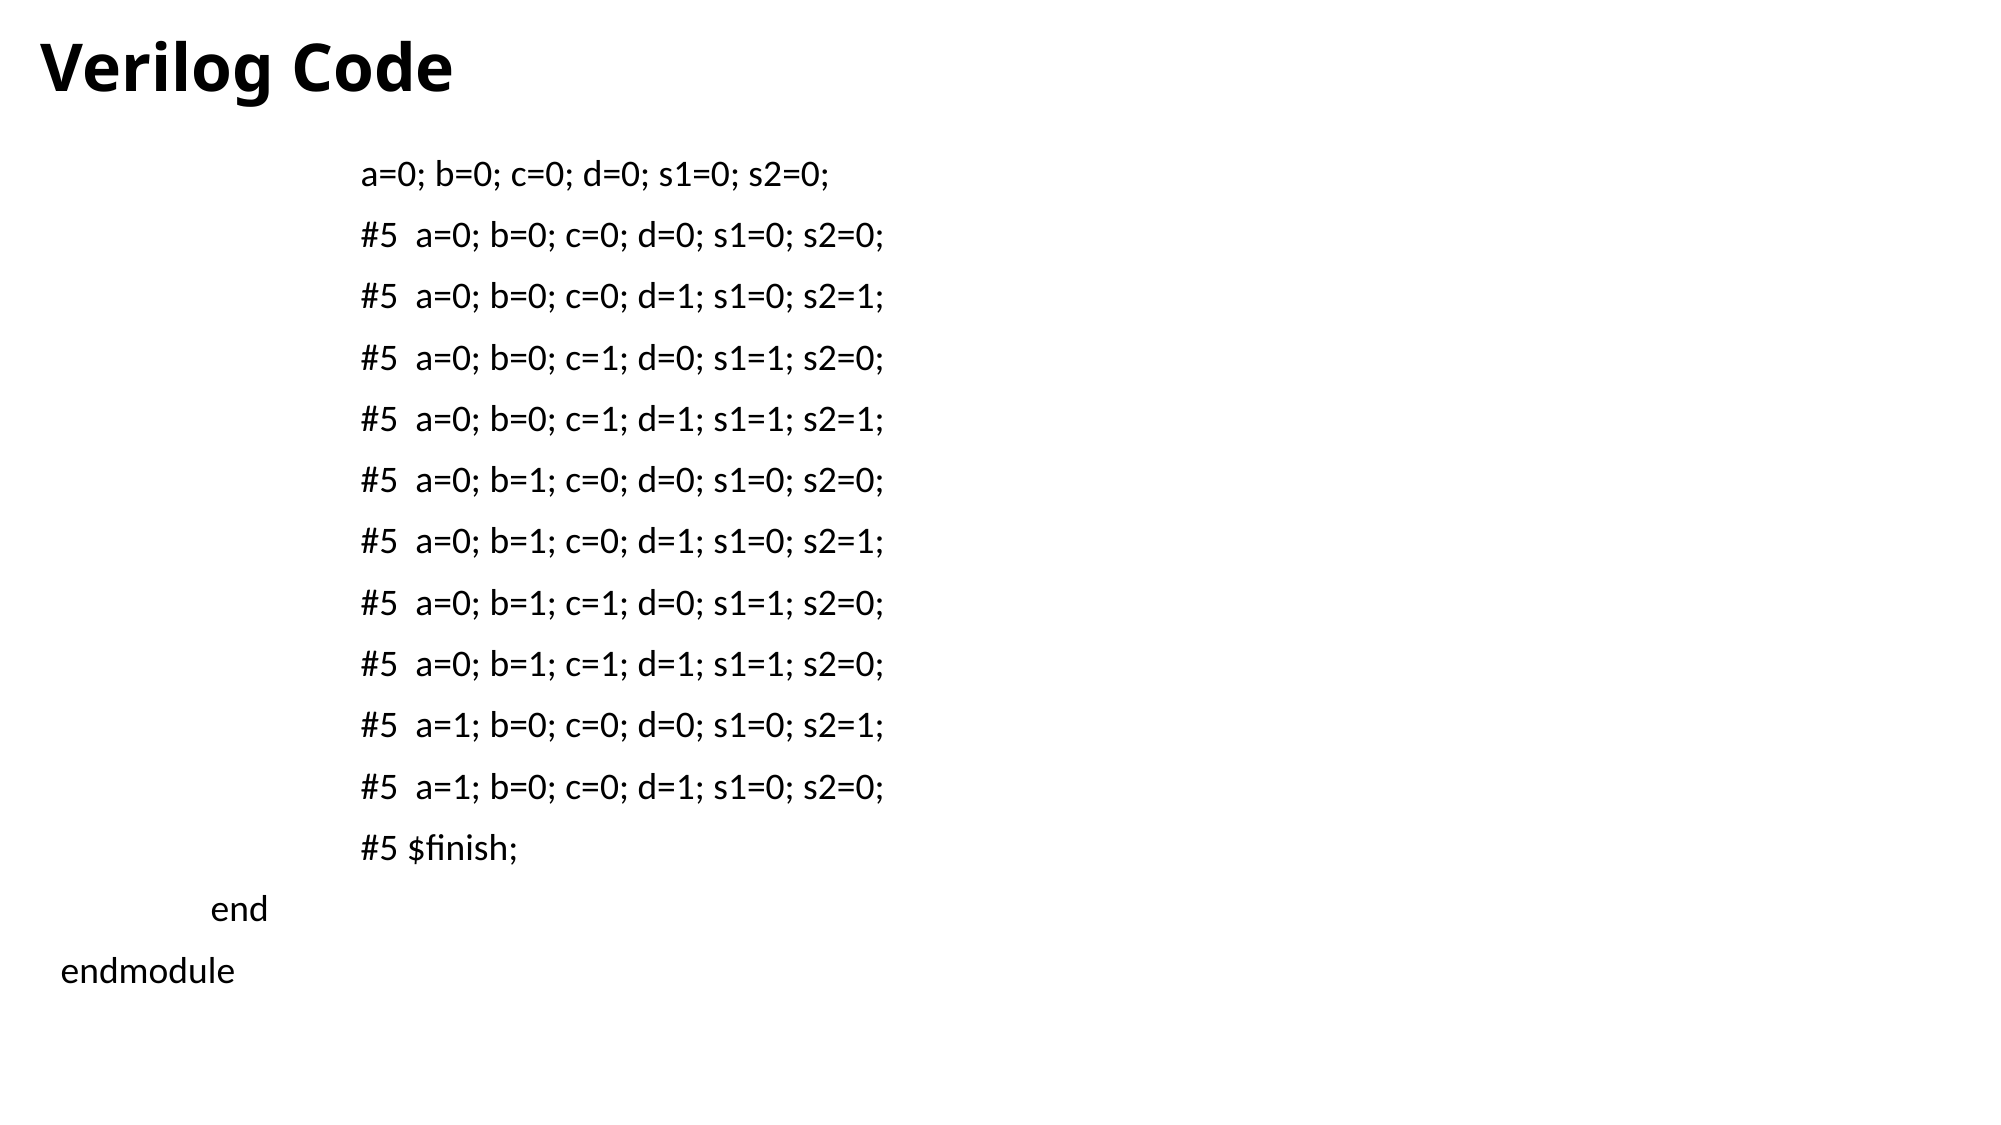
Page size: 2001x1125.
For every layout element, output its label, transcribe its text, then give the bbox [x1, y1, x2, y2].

title Verilog Code [25, 26, 1751, 114]
list a=0; b=0; c=0; d=0; s1=0; s2=0; #5 a=0; b=0; c=0; d=0; s1=0; s2=0; #5 a=0; b=0; c=0; d=1; s1=0; s2=1; #5 a=0; b=0; c=1; d=0; s1=1; s2=0; #5 a=0; b=0; c=1; d=1; s1=1; s2=1; #5 a=0; b=1; c=0; d=0; s1=0; s2=0; #5 a=0; b=1; c=0; d=1; s1=0; s2=1; #5 a=0; b=1; c=1; d=0; s1=1; s2=0; #5 a=0; b=1; c=1; d=1; s1=1; s2=0; #5 a=1; b=0; c=0; d=0; s1=0; s2=1; #5 a=1; b=0; c=0; d=1; s1=0; s2=0; #5 $finish; end endmodule [45, 146, 1859, 1079]
